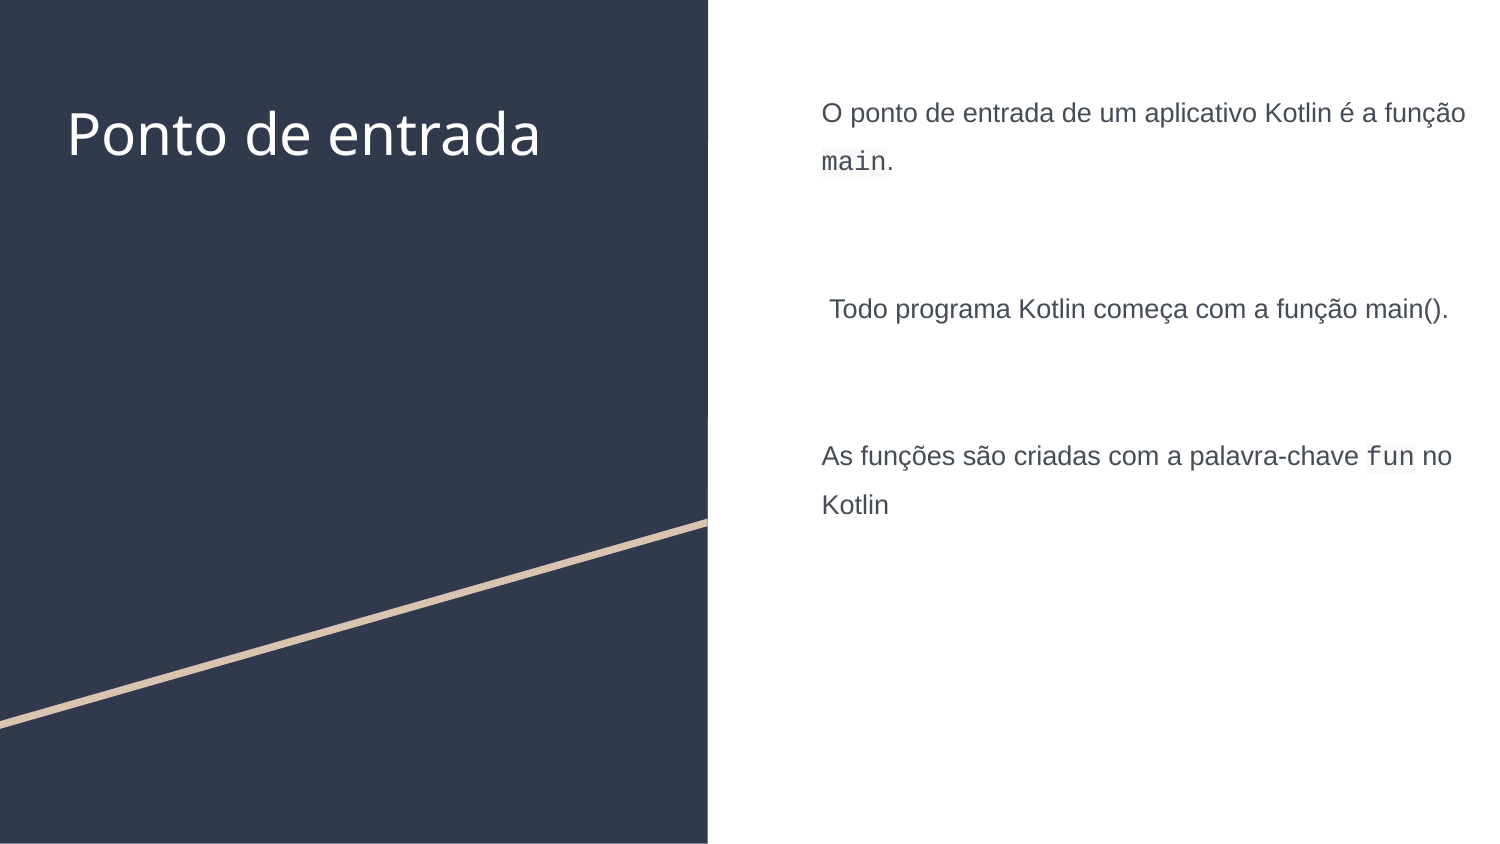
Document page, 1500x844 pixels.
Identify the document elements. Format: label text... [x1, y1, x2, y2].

list O ponto de entrada de um aplicativo Kotlin é a função main. Todo programa Kotlin começa com a função main(). As funções são criadas com a palavra-chave fun no Kotlin [731, 63, 1488, 737]
title Ponto de entrada [51, 82, 700, 494]
